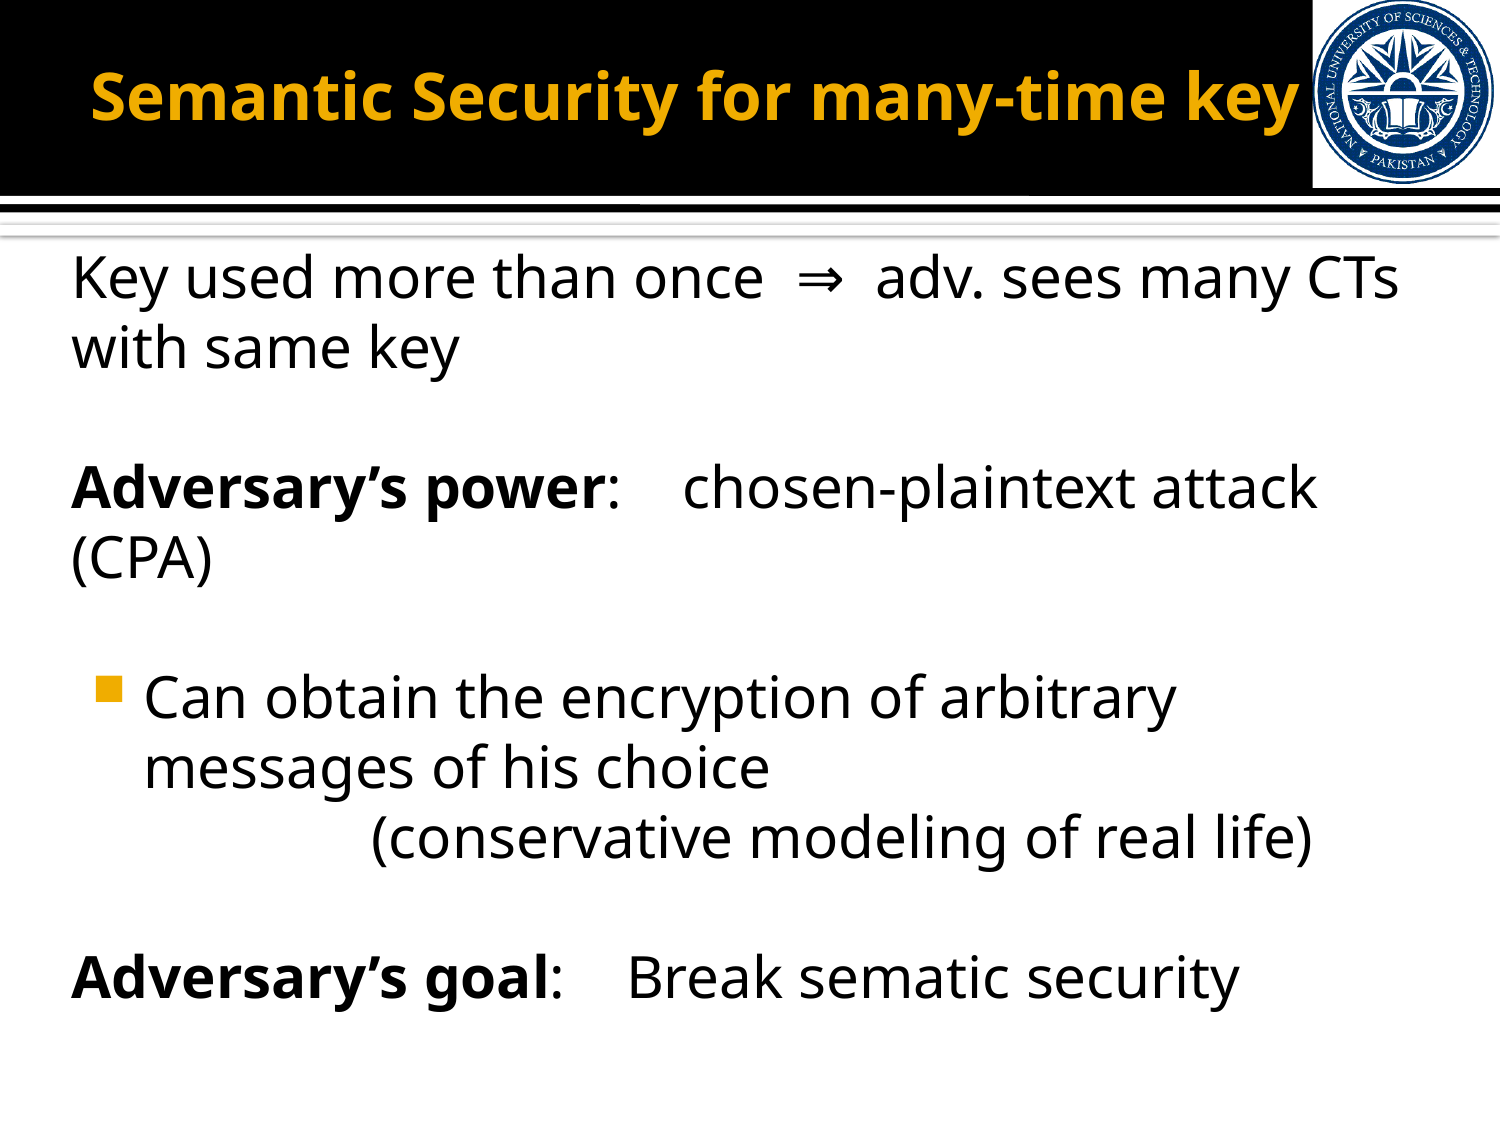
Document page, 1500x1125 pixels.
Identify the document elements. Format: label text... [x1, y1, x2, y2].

picture [1312, 0, 1500, 188]
title Semantic Security for many-time key [75, 12, 1313, 175]
list Key used more than once ⇒ adv. sees many CTs with same key Adversary’s power: chosen-plaintext attack (CPA) Can obtain the encryption of arbitrary messages of his choice (conservative modeling of real life) Adversary’s goal: Break sematic security [62, 224, 1463, 1063]
